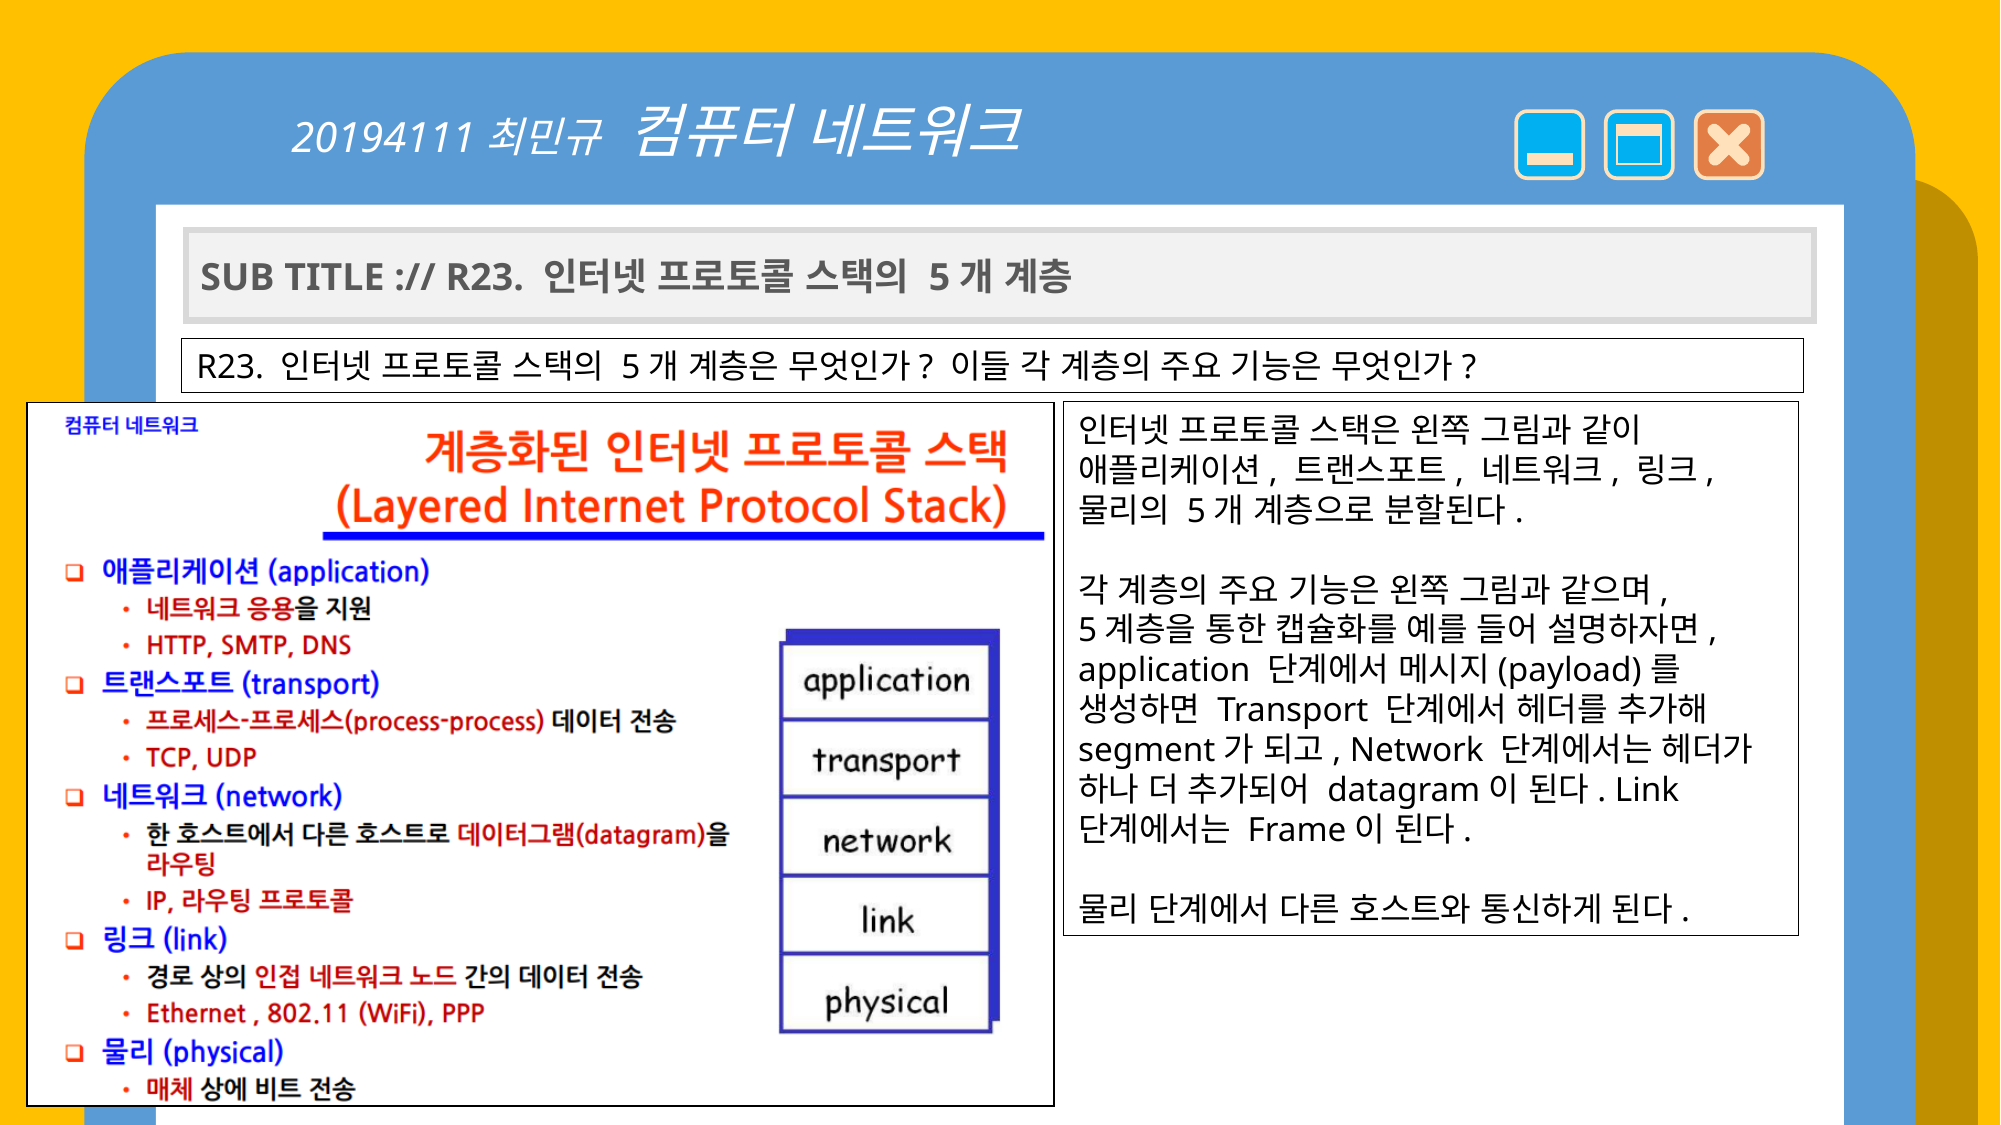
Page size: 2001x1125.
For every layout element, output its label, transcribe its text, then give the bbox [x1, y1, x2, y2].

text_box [1516, 111, 1763, 179]
text_box SUB TITLE :// R23. 인터넷 프로토콜 스택의 5개 계층 [185, 229, 1815, 322]
text_box R23. 인터넷 프로토콜 스택의 5개 계층은 무엇인가? 이들 각 계층의 주요 기능은 무엇인가? [181, 338, 1804, 393]
text_box [83, 51, 1917, 1125]
text_box [155, 204, 1845, 1125]
text_box 인터넷 프로토콜 스택은 왼쪽 그림과 같이 애플리케이션, 트랜스포트, 네트워크, 링크, 물리의 5개 계층으로 분할된다. 각 계층의 주요 기능은 왼쪽 그림과 같으며, 5계층을 통한 캡슐화를 예를 들어 설명하자면, application 단계에서 메시지(payload)를 생성하면 Transport 단계에서 헤더를 추가해 segment가 되고, Network 단계에서는 헤더가 하나 더 추가되어 datagram이 된다. Link 단계에서는 Frame이 된다. 물리 단계에서 다른 호스트와 통신하게 된다. [1063, 401, 1799, 936]
picture [27, 403, 1054, 1106]
text_box 20194111최민규 컴퓨터 네트워크 [276, 86, 1102, 217]
text_box [1917, 179, 1979, 1125]
text_box [125, 77, 1874, 170]
